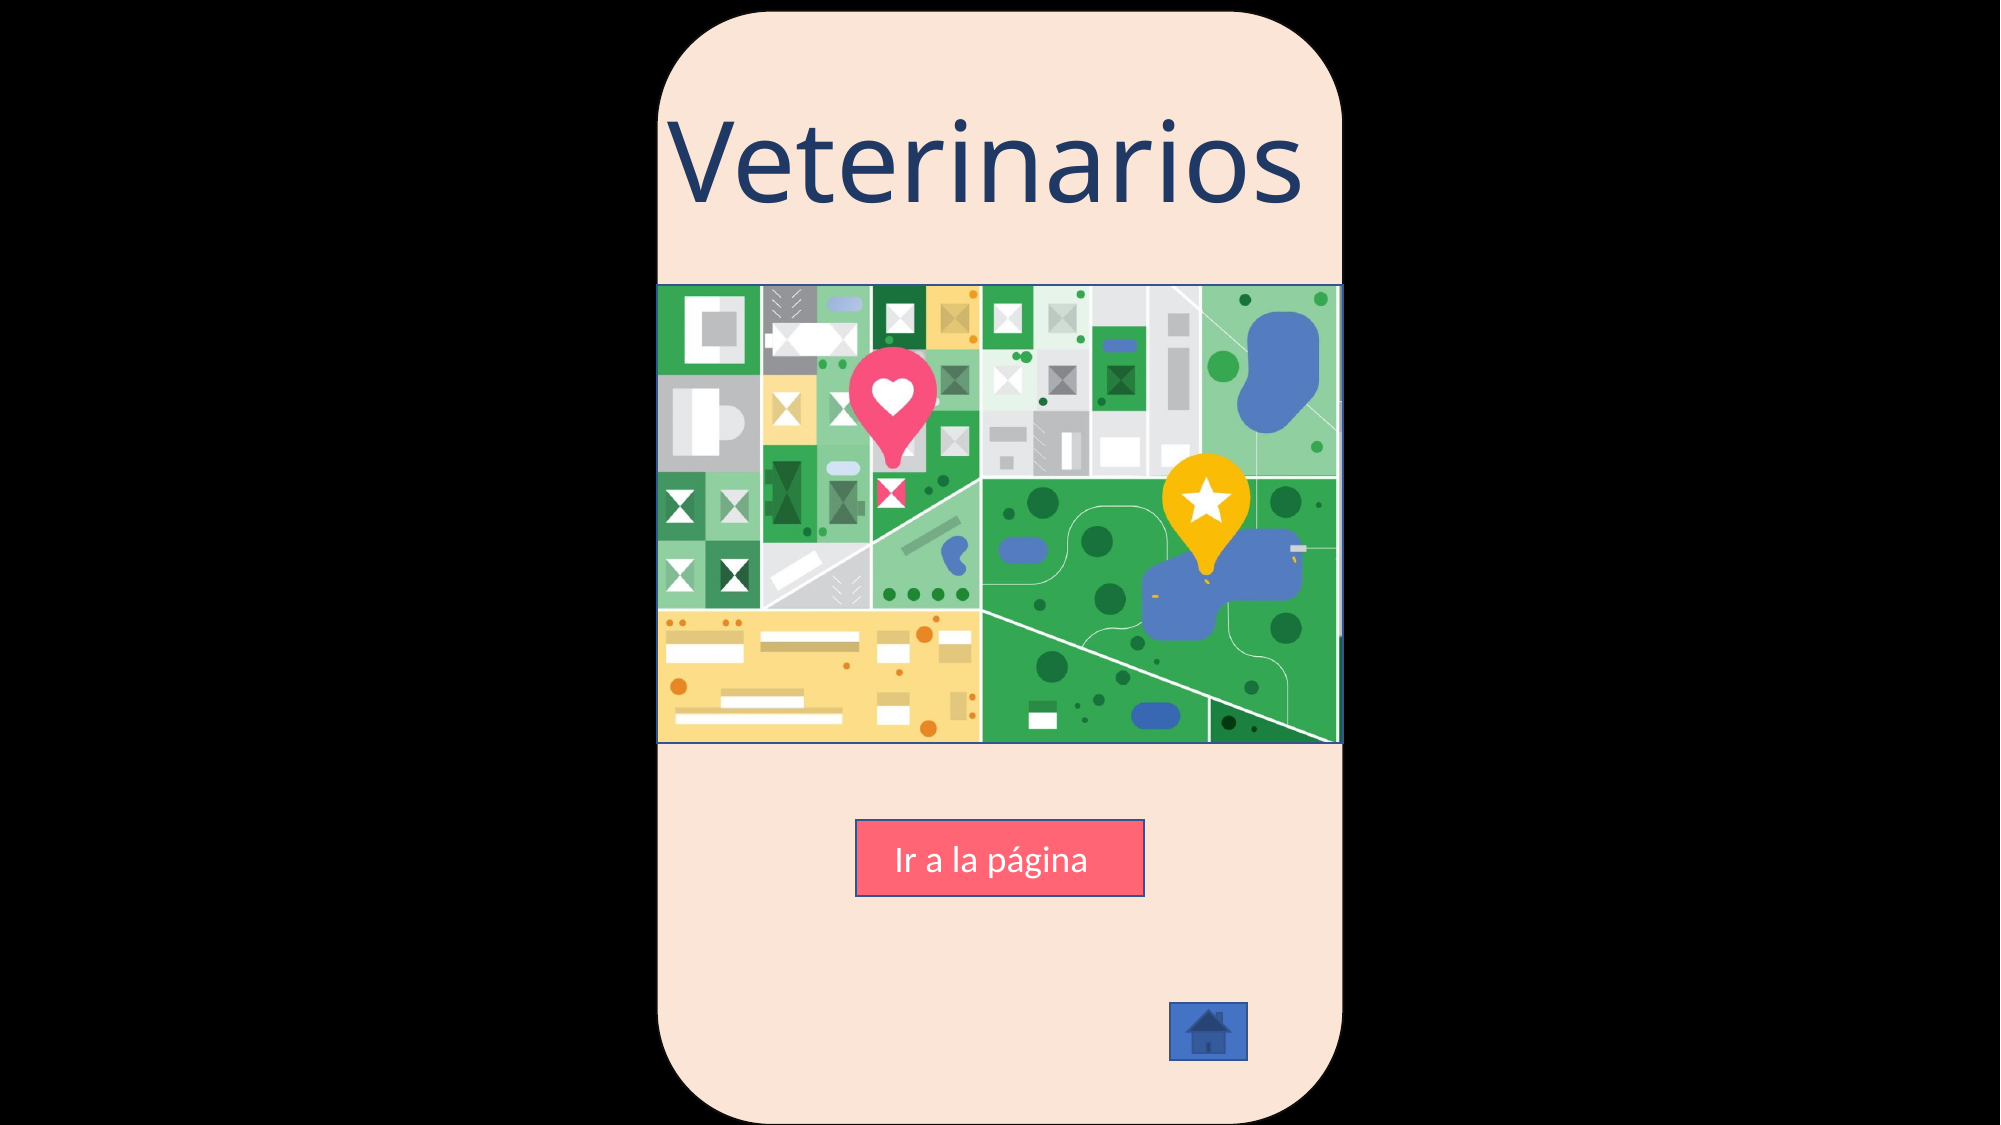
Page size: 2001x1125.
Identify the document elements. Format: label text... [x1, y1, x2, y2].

text_box [663, 9, 1336, 82]
text_box [1169, 1002, 1248, 1061]
picture [656, 285, 1344, 743]
text_box Ir a la página [855, 819, 1145, 897]
text_box Veterinarios [652, 82, 1350, 233]
text_box [655, 233, 1345, 1125]
